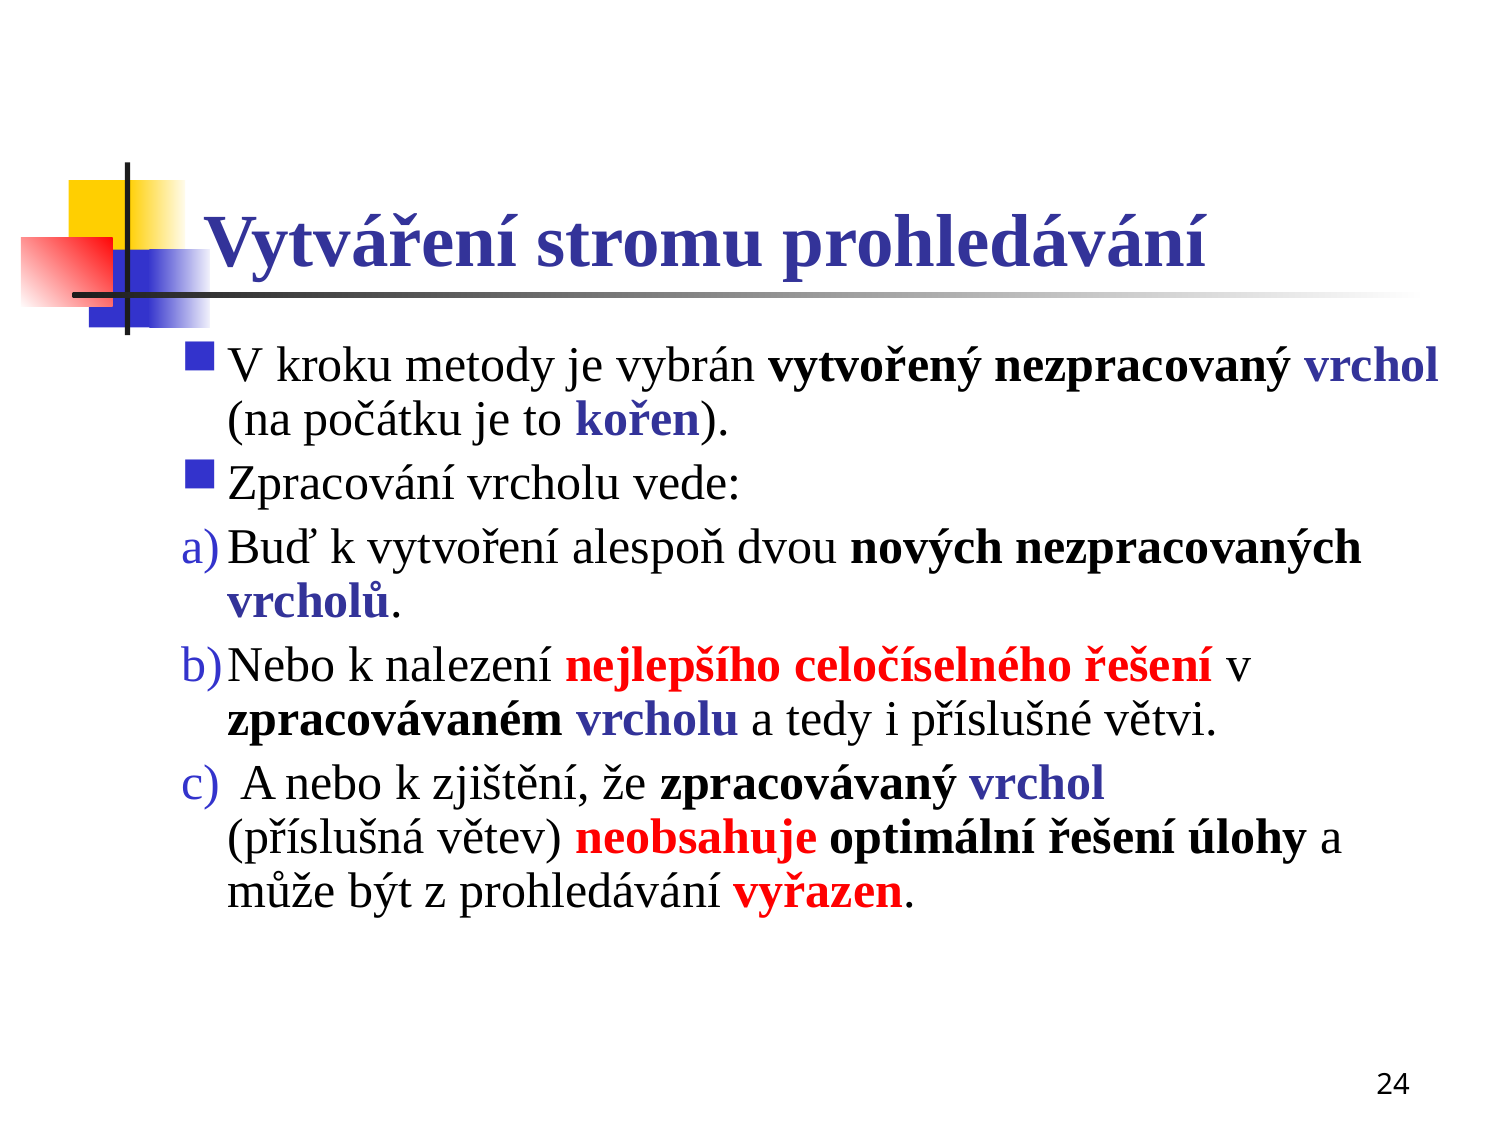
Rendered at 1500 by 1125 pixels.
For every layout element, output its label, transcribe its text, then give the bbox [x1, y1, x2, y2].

slide_number 24 [1112, 1037, 1425, 1113]
list V kroku metody je vybrán vytvořený nezpracovaný vrchol (na počátku je to kořen). Zpracování vrcholu vede: Buď k vytvoření alespoň dvou nových nezpracovaných vrcholů. Nebo k nalezení nejlepšího celočíselného řešení v zpracovávaném vrcholu a tedy i příslušné větvi. A nebo k zjištění, že zpracovávaný vrchol (příslušná větev) neobsahuje optimální řešení úlohy a může být z prohledávání vyřazen. [87, 331, 1469, 1006]
title Vytváření stromu prohledávání [188, 101, 1468, 289]
